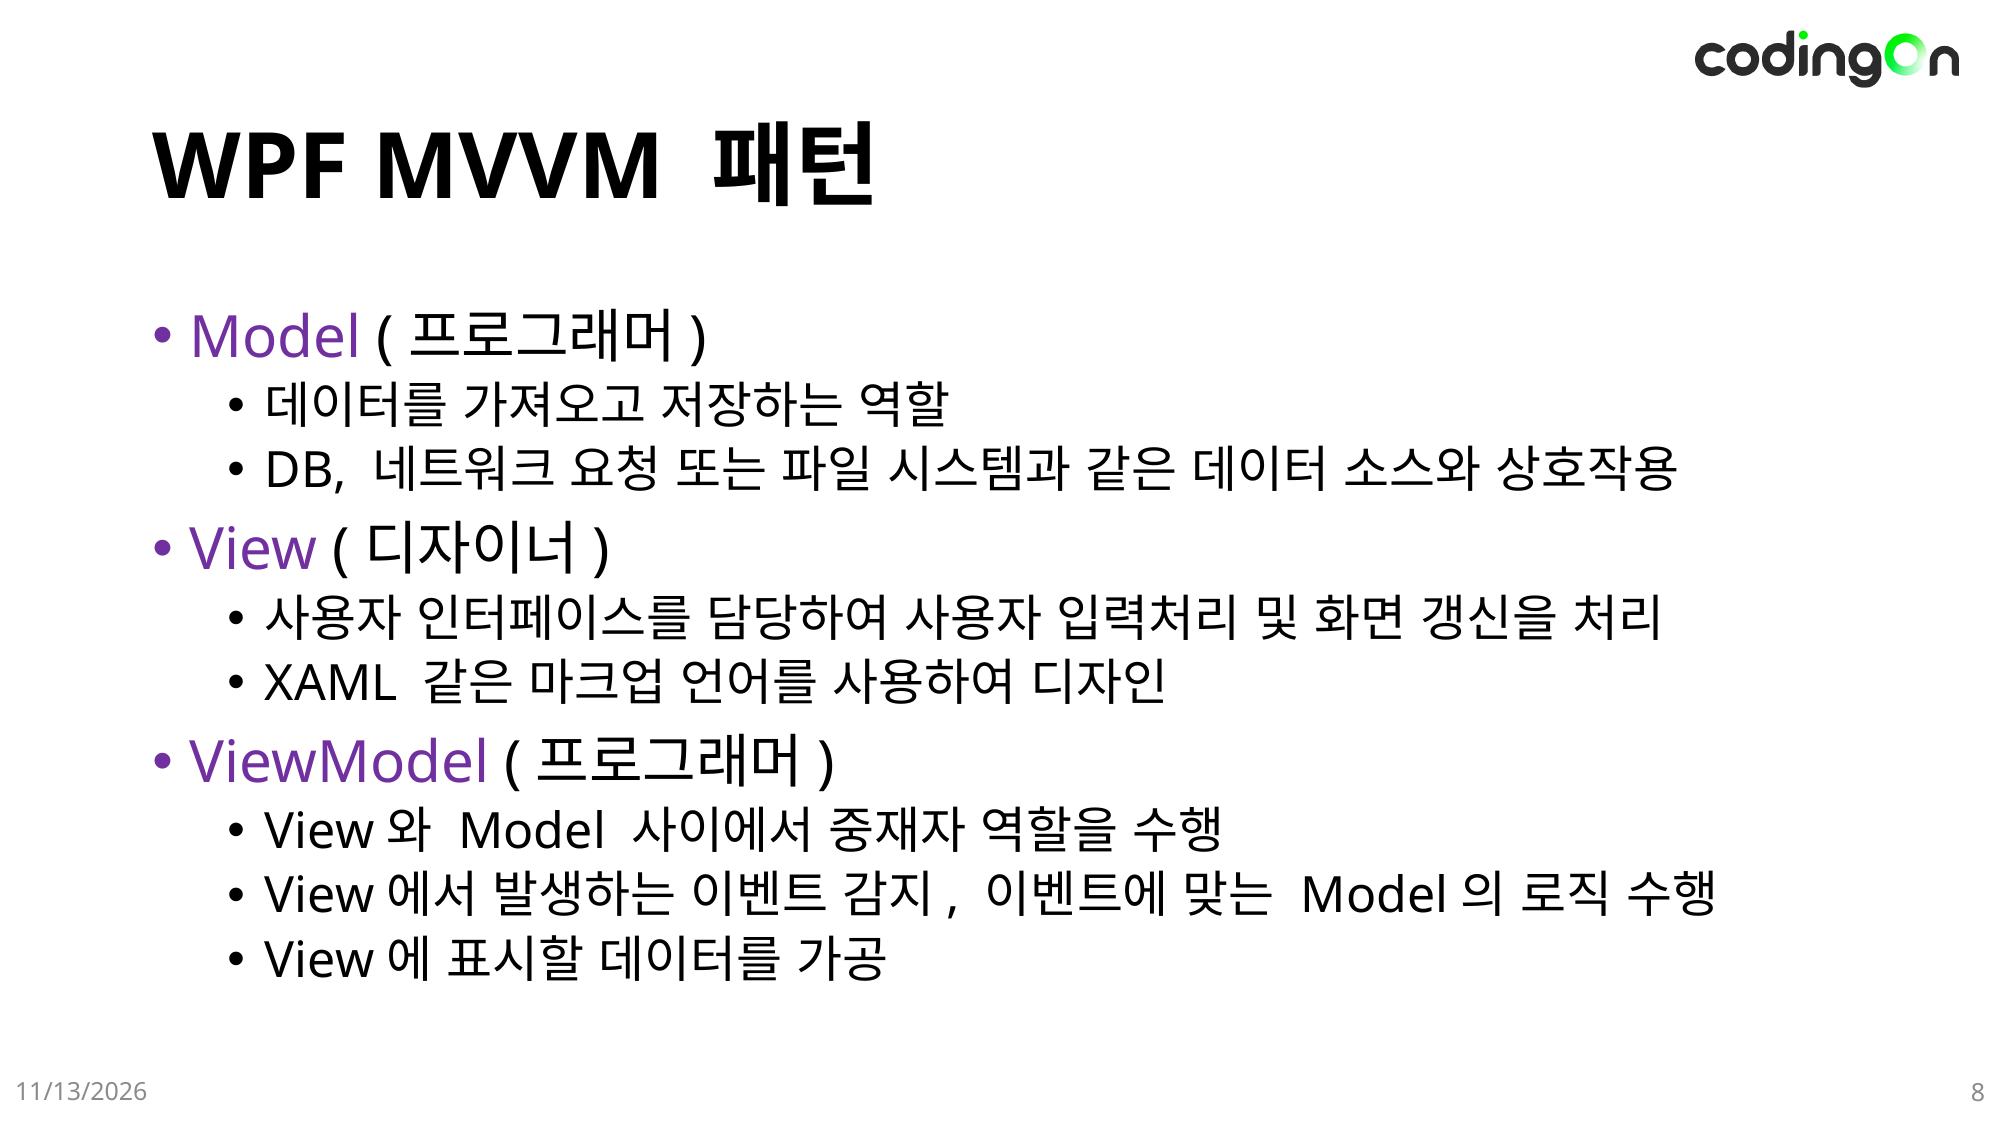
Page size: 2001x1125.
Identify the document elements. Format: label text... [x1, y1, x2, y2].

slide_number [0, 1062, 450, 1123]
slide_number 8 [1550, 1063, 2000, 1124]
title WPF MVVM 패턴 [137, 59, 1863, 278]
picture [1695, 30, 1959, 88]
list Model (프로그래머) 데이터를 가져오고 저장하는 역할 DB, 네트워크 요청 또는 파일 시스템과 같은 데이터 소스와 상호작용 View (디자이너) 사용자 인터페이스를 담당하여 사용자 입력처리 및 화면 갱신을 처리 XAML 같은 마크업 언어를 사용하여 디자인 ViewModel (프로그래머) View와 Model 사이에서 중재자 역할을 수행 View에서 발생하는 이벤트 감지, 이벤트에 맞는 Model의 로직 수행 View에 표시할 데이터를 가공 [137, 299, 1863, 1014]
